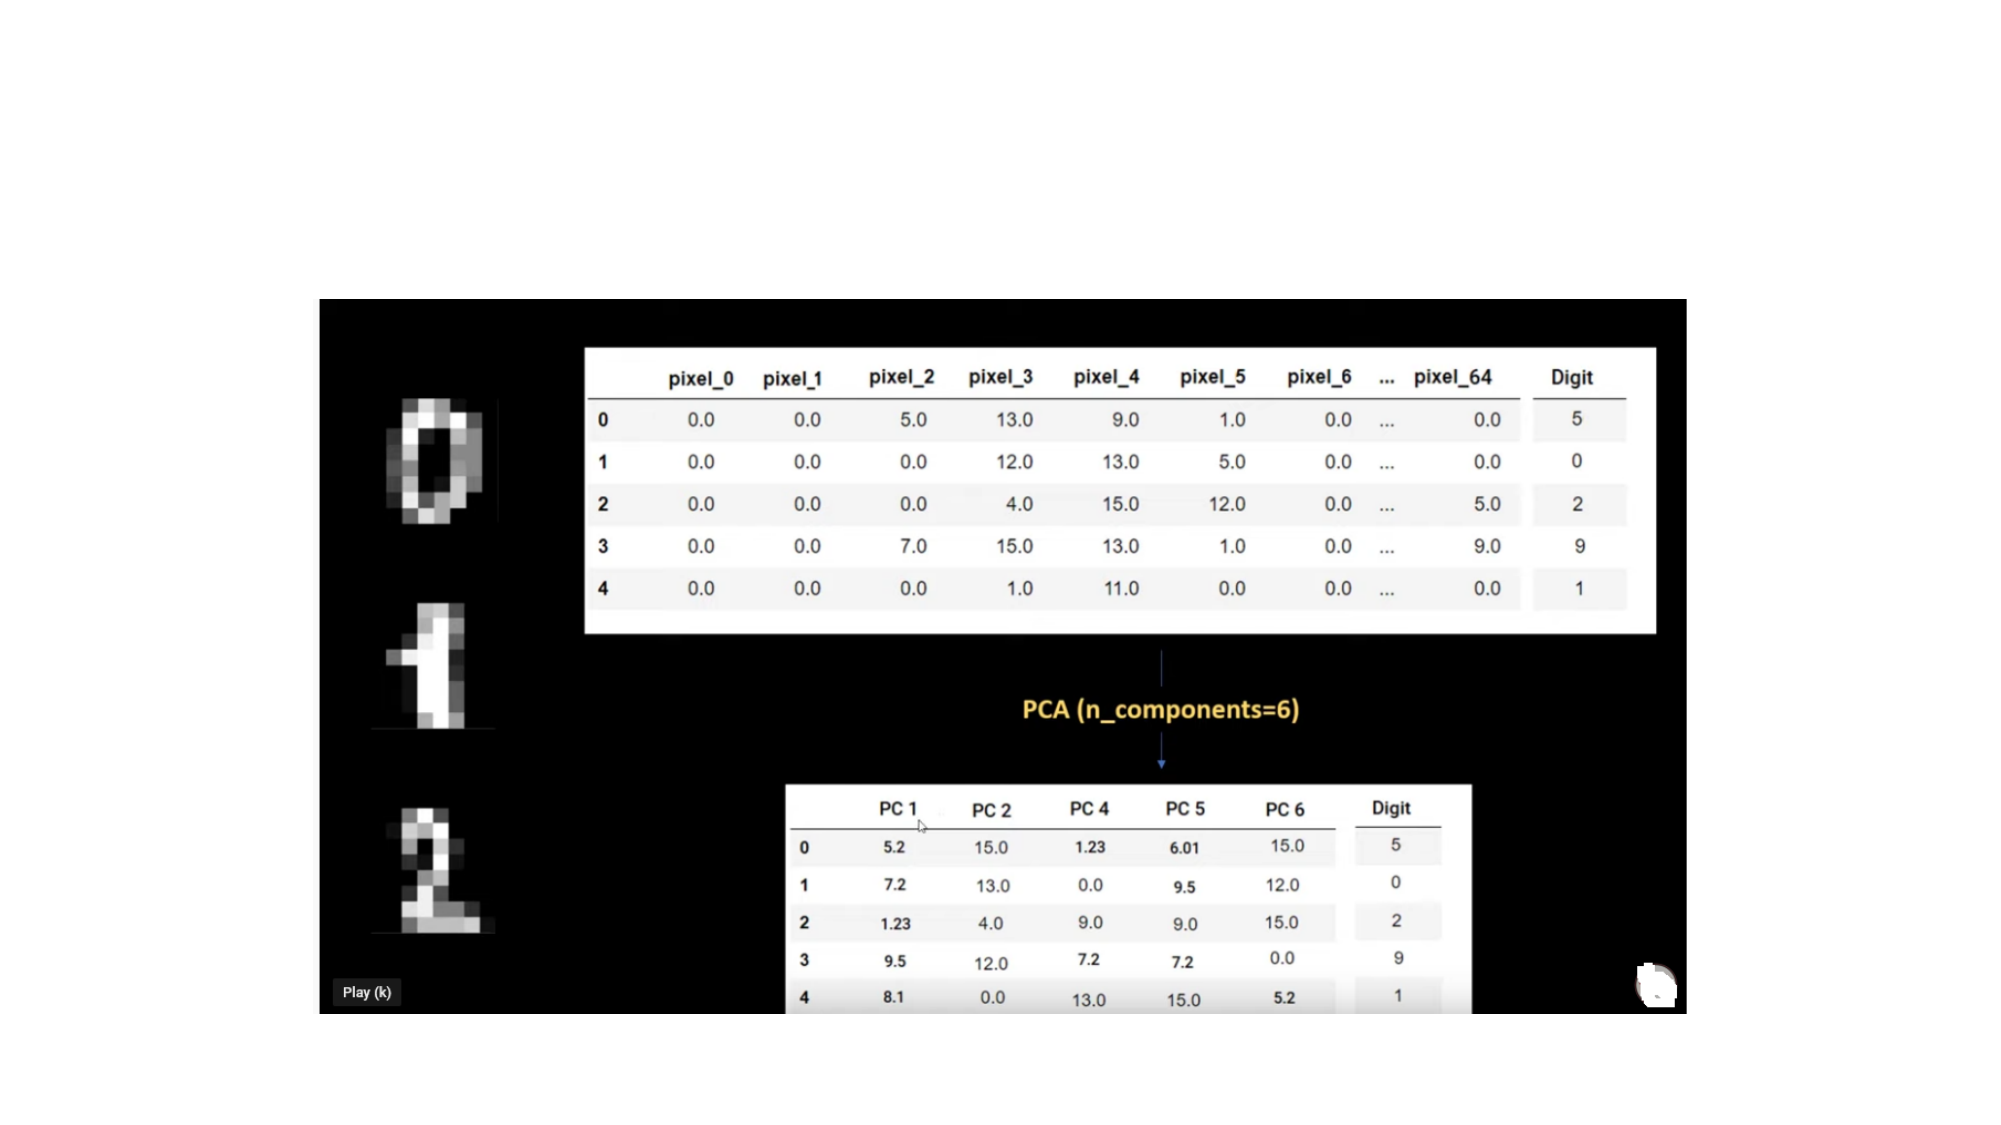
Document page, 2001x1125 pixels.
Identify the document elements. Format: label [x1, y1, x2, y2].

list [313, 299, 1687, 1014]
